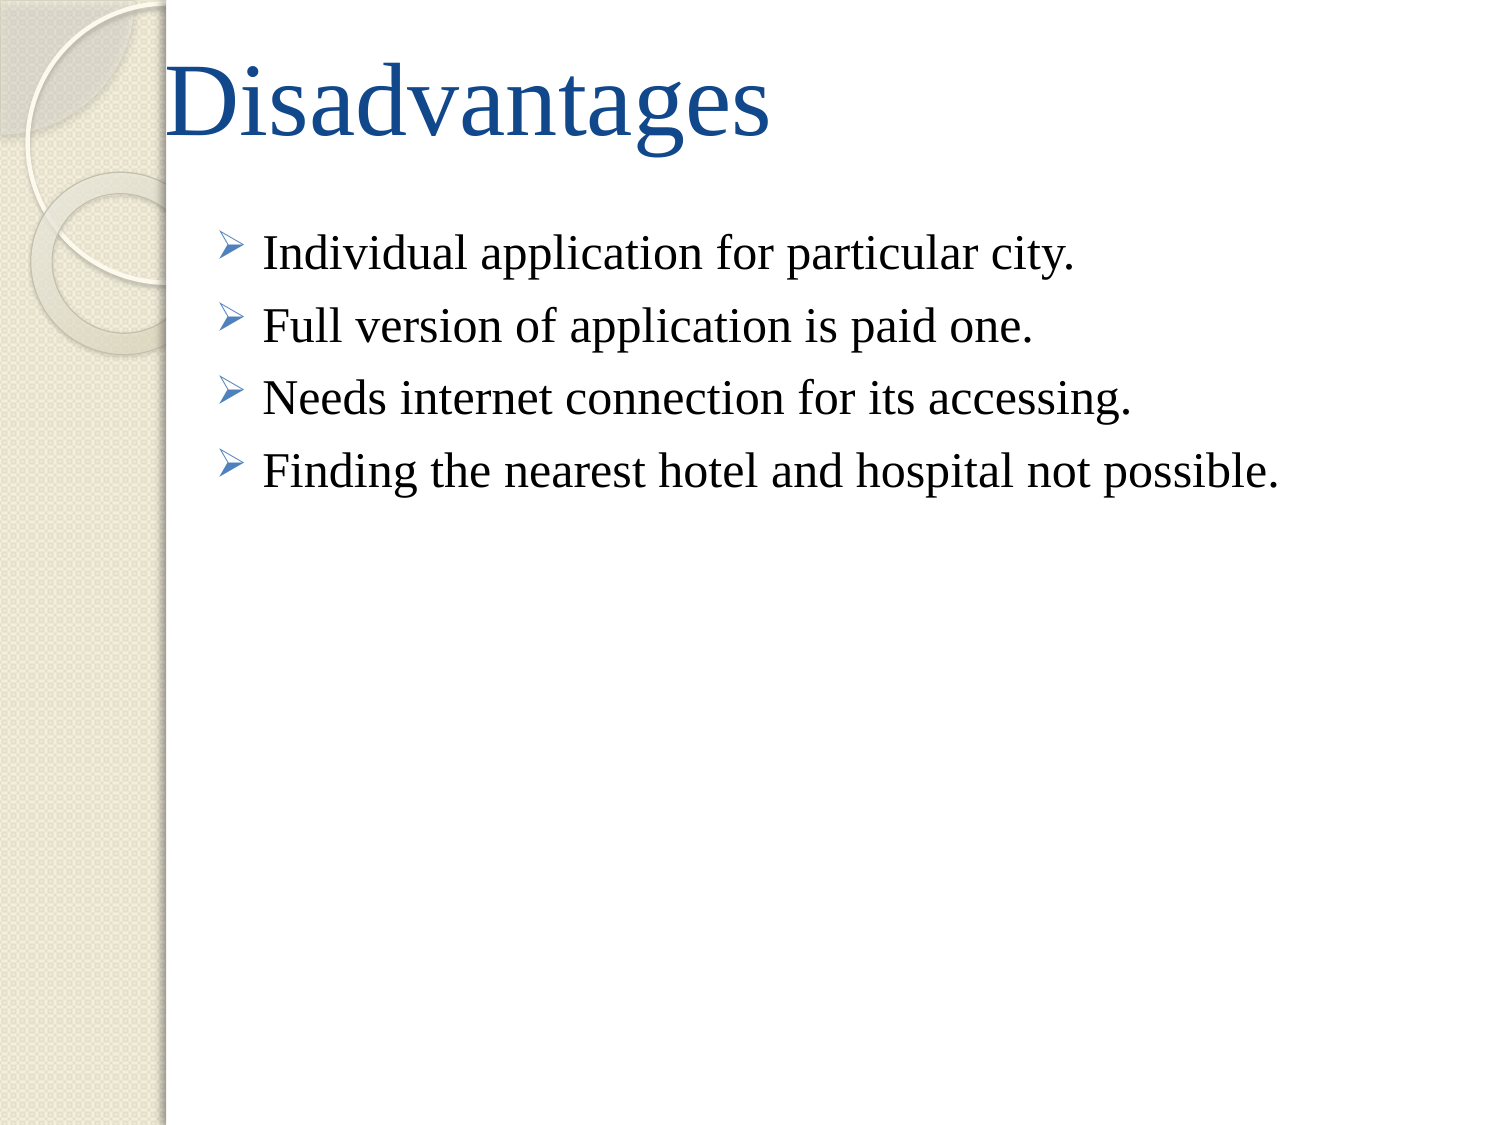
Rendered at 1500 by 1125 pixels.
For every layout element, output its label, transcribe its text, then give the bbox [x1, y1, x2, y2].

title Disadvantages [150, 0, 1500, 188]
list Individual application for particular city. Full version of application is paid one. Needs internet connection for its accessing. Finding the nearest hotel and hospital not possible. [187, 212, 1418, 550]
